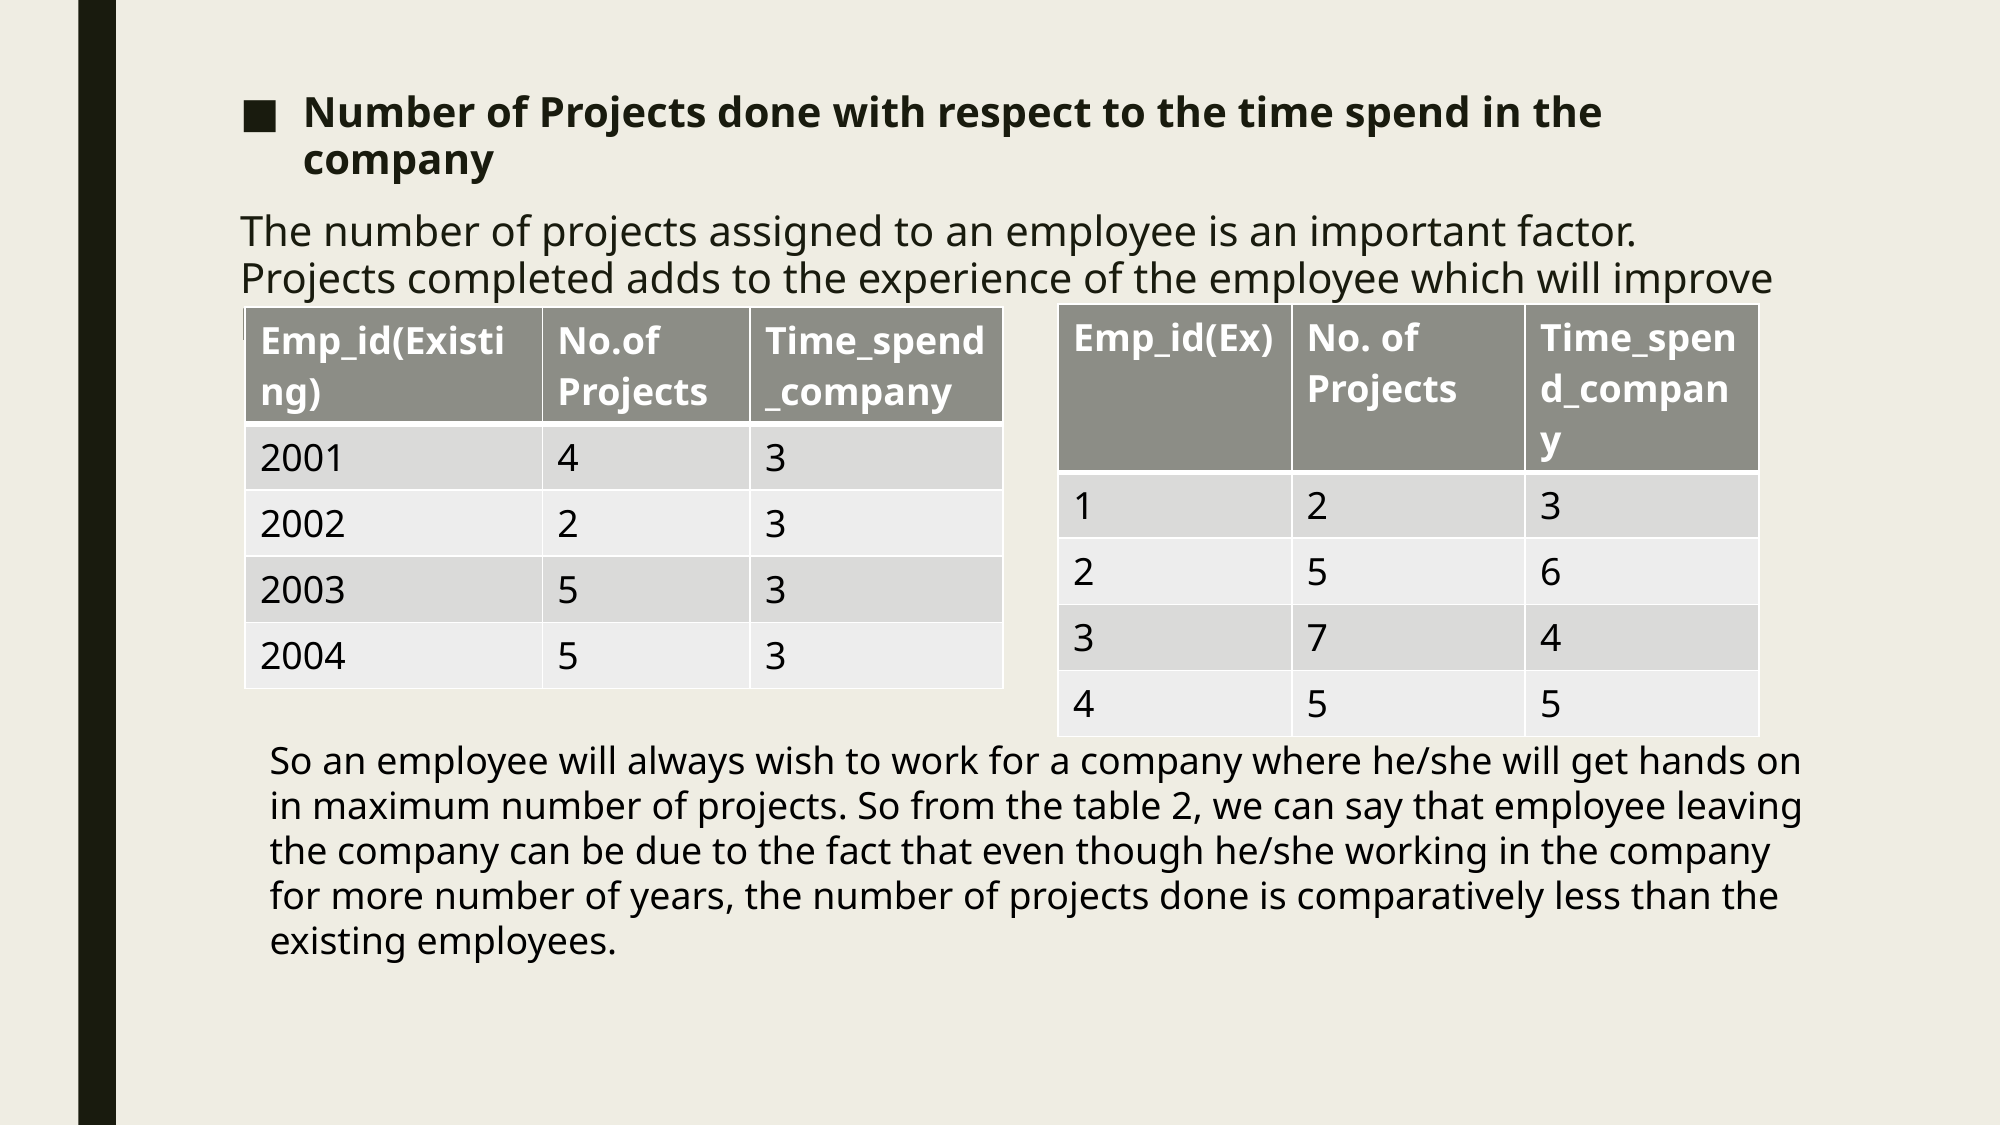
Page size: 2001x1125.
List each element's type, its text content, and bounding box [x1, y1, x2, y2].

table_cell 5 [543, 557, 749, 622]
table_cell 5 [1526, 671, 1758, 729]
table_header Emp_id(Existing) [246, 308, 542, 421]
table_cell 2002 [246, 491, 542, 555]
table_cell 3 [1526, 475, 1758, 537]
list Number of Projects done with respect to the time spend in the company The number of projects assigned to an employee is an important factor. Projects completed adds to the experience of the employee which will improve his/her career. [225, 82, 1800, 963]
table_cell 4 [1526, 605, 1758, 670]
table_cell 5 [1293, 671, 1524, 729]
table_cell 2 [543, 491, 749, 555]
table_cell 3 [751, 623, 1002, 688]
table_header No.of Projects [543, 308, 749, 421]
table_cell 7 [1293, 605, 1524, 670]
table_header Time_spend_company [751, 308, 1002, 421]
text_box So an employee will always wish to work for a company where he/she will get hands on in maximum number of projects. So from the table 2, we can say that employee leaving the company can be due to the fact that even though he/she working in the company for more number of years, the number of projects done is comparatively less than the existing employees. [254, 729, 1821, 970]
table_cell 2 [1059, 539, 1291, 604]
table_cell 3 [1059, 605, 1291, 670]
table_cell 4 [1059, 671, 1291, 729]
table_cell 3 [751, 557, 1002, 622]
table_header Emp_id(Ex) [1059, 305, 1291, 470]
table_cell 3 [751, 427, 1002, 489]
table_cell 2004 [246, 623, 542, 688]
table_cell 5 [543, 623, 749, 688]
table_cell 2 [1293, 475, 1524, 537]
table_header Time_spend_company [1526, 305, 1758, 470]
table_cell 2001 [246, 427, 542, 489]
table_cell 6 [1526, 539, 1758, 604]
table_cell 2003 [246, 557, 542, 622]
table_cell 1 [1059, 475, 1291, 537]
table_header No. of Projects [1293, 305, 1524, 470]
table_cell 4 [543, 427, 749, 489]
table_cell 3 [751, 491, 1002, 555]
table_cell 5 [1293, 539, 1524, 604]
